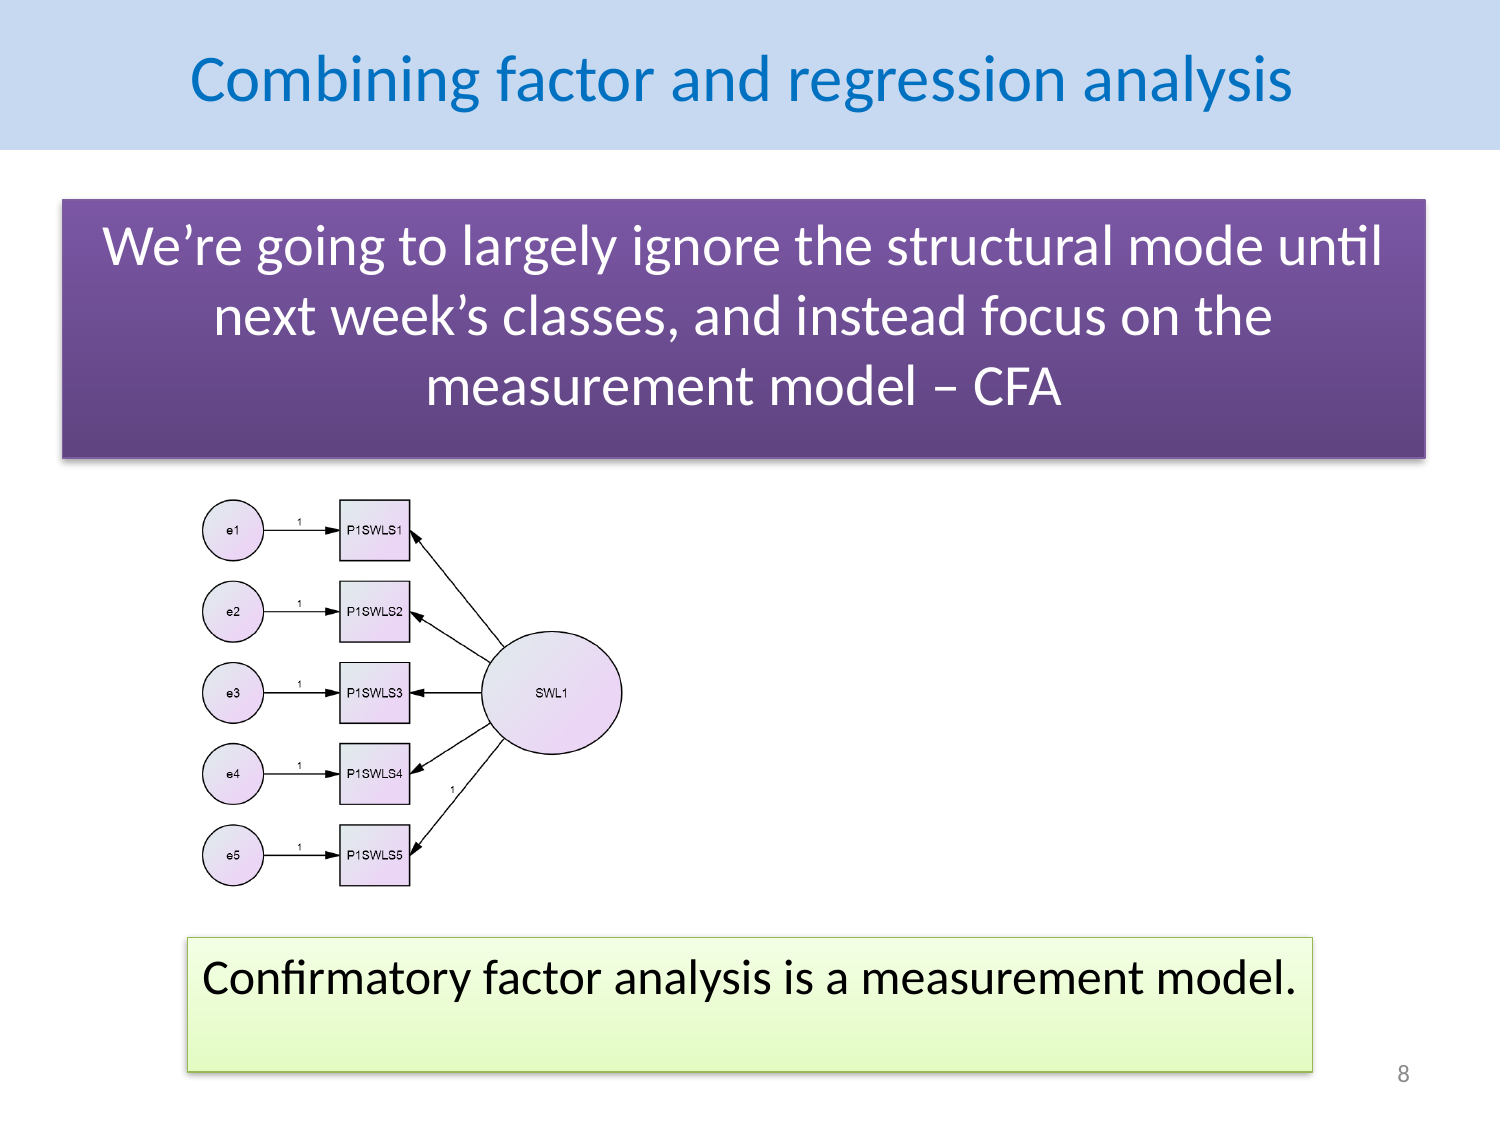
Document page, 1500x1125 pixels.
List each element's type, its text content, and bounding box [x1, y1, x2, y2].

picture [137, 487, 687, 888]
text_box Confirmatory factor analysis is a measurement model. [187, 937, 1313, 1073]
list We’re going to largely ignore the structural mode until next week’s classes, and instead focus on the measurement model – CFA [62, 199, 1426, 459]
title Combining factor and regression analysis [0, 0, 1500, 150]
slide_number 8 [1074, 1042, 1425, 1103]
